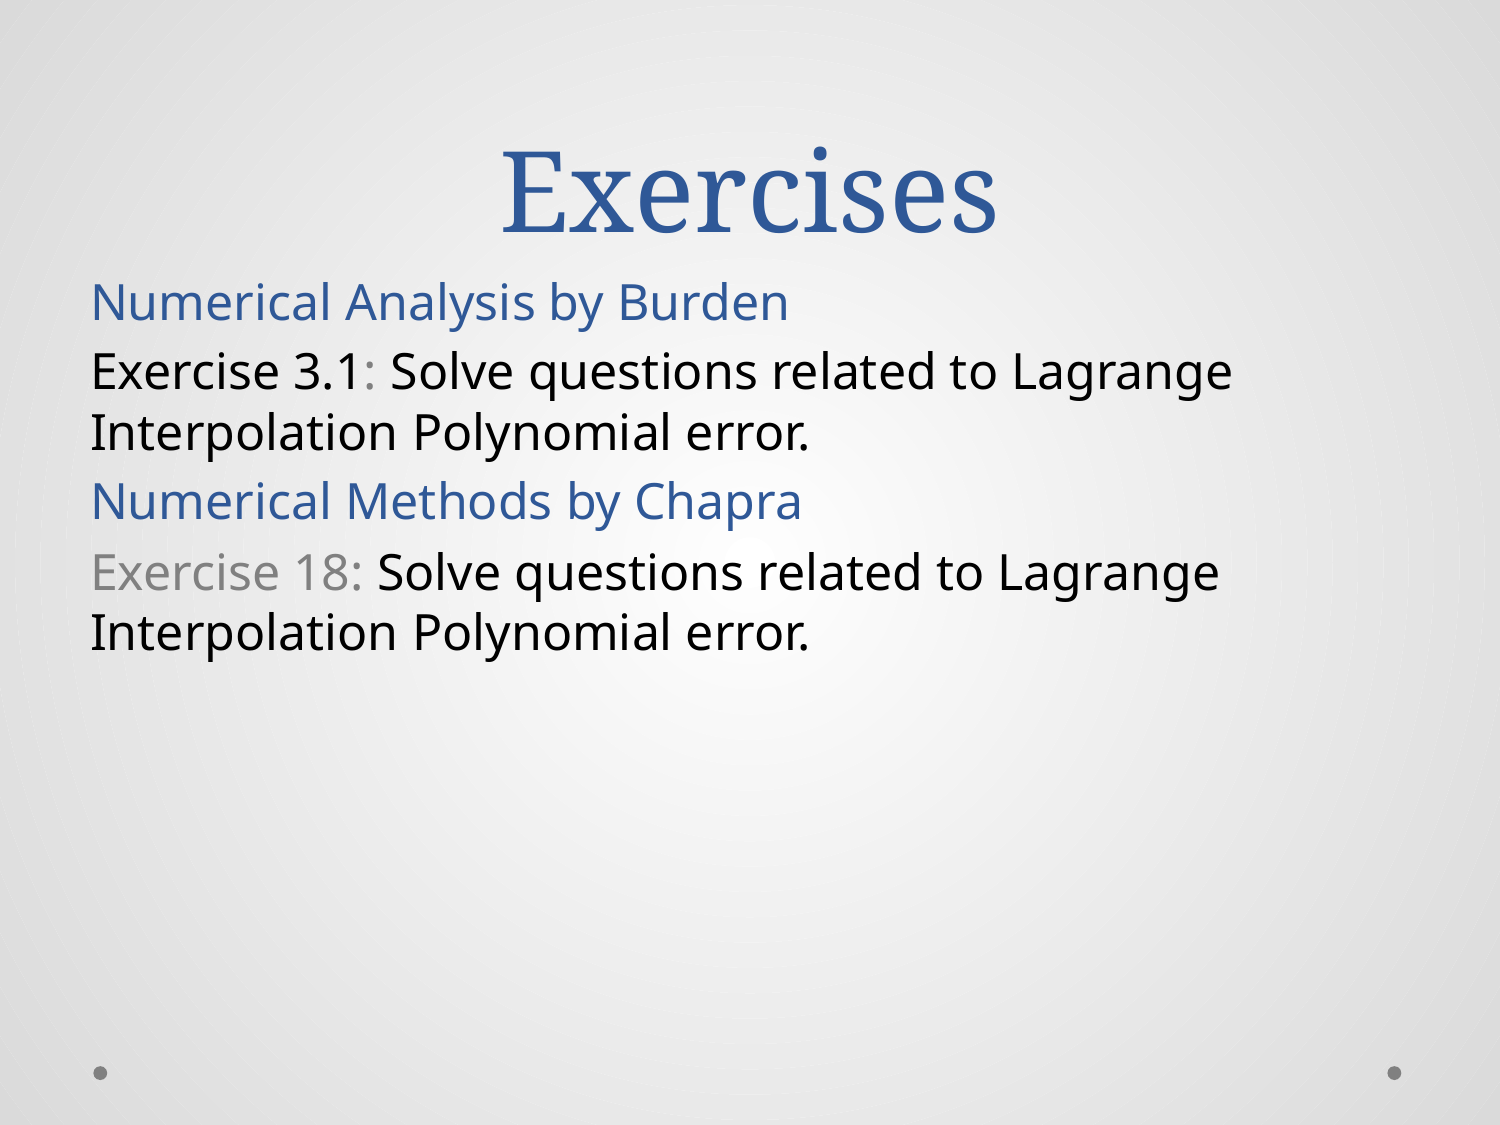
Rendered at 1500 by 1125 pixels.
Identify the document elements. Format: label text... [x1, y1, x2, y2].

list Numerical Analysis by Burden Exercise 3.1: Solve questions related to Lagrange Interpolation Polynomial error. Numerical Methods by Chapra Exercise 18: Solve questions related to Lagrange Interpolation Polynomial error. [75, 262, 1425, 1005]
title Exercises [75, 0, 1425, 262]
